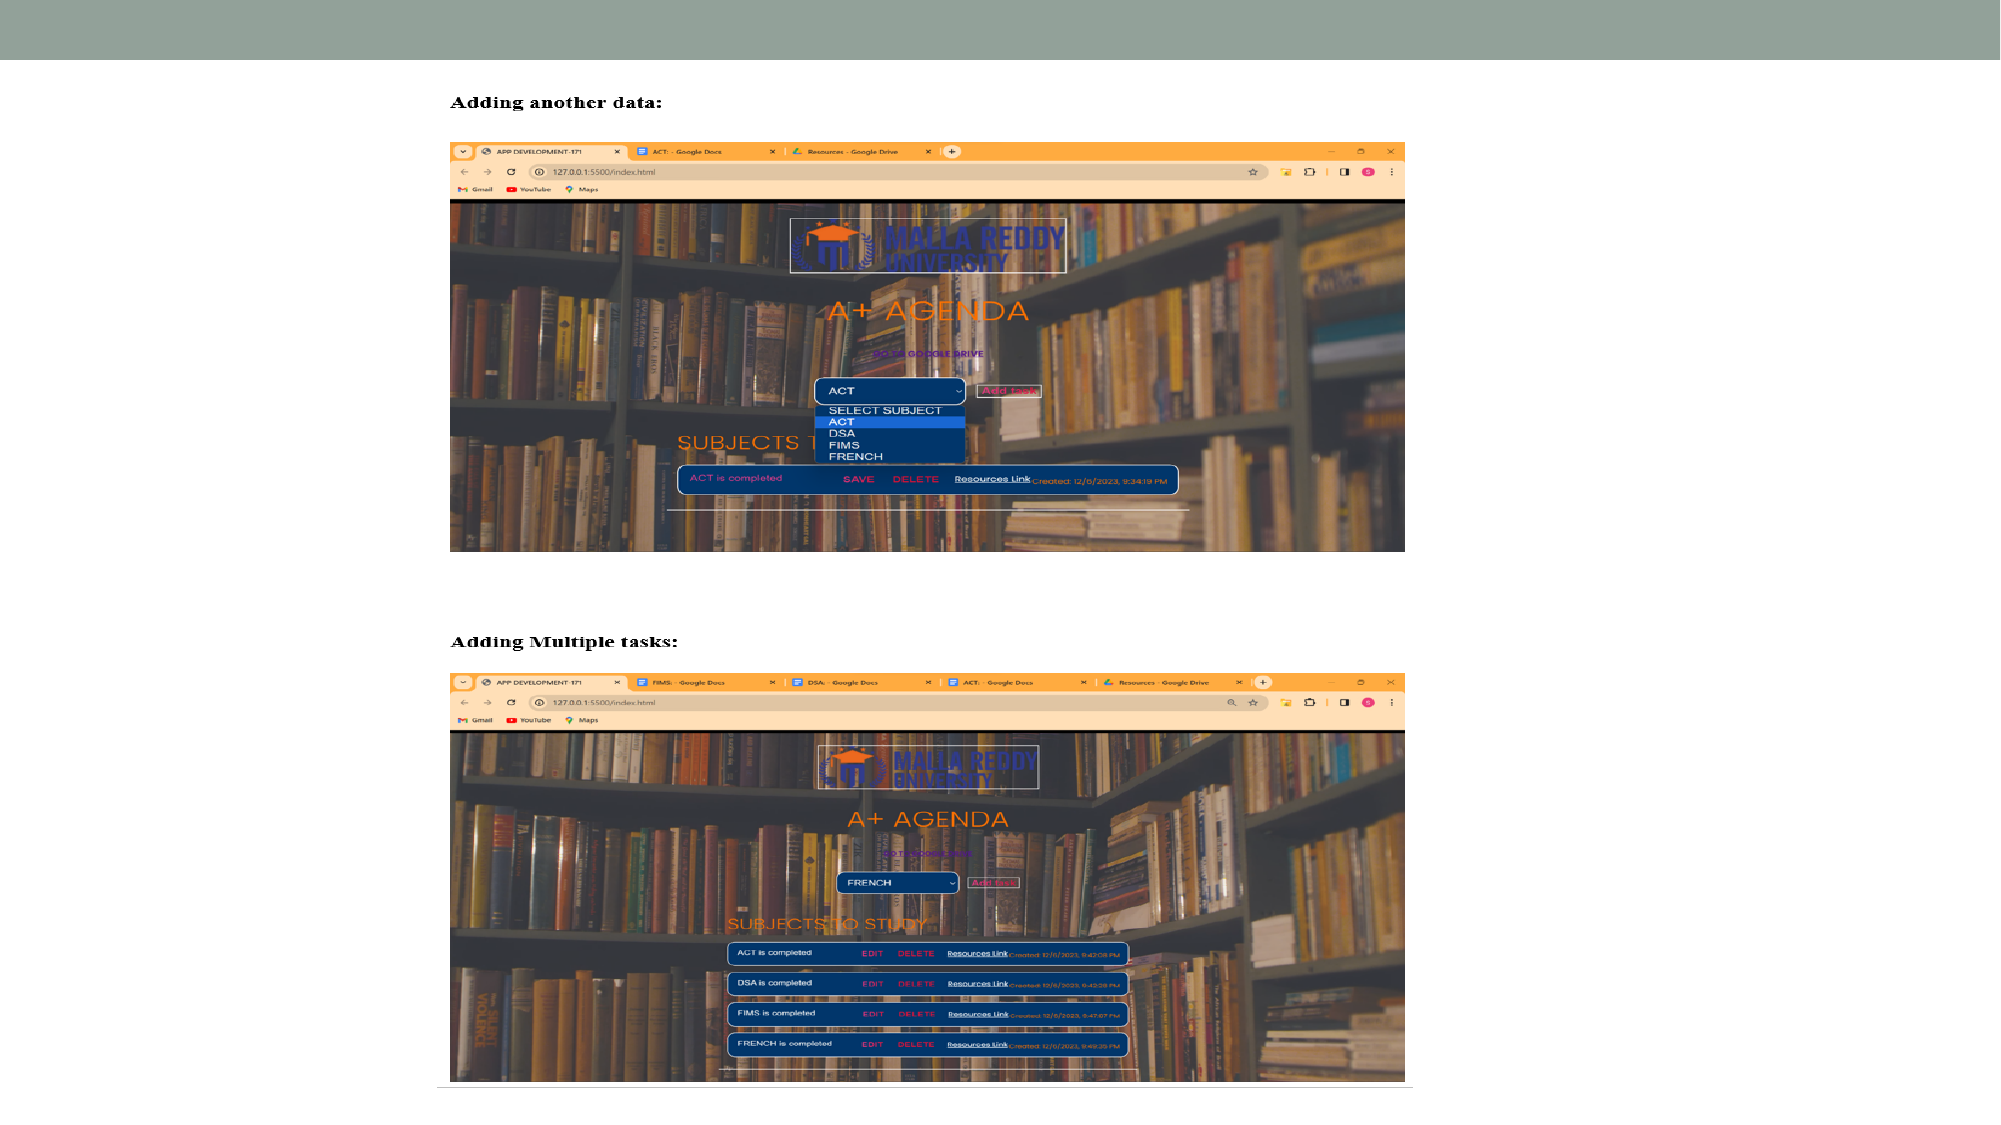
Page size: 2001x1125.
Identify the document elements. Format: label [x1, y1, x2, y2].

picture [437, 74, 1413, 1088]
